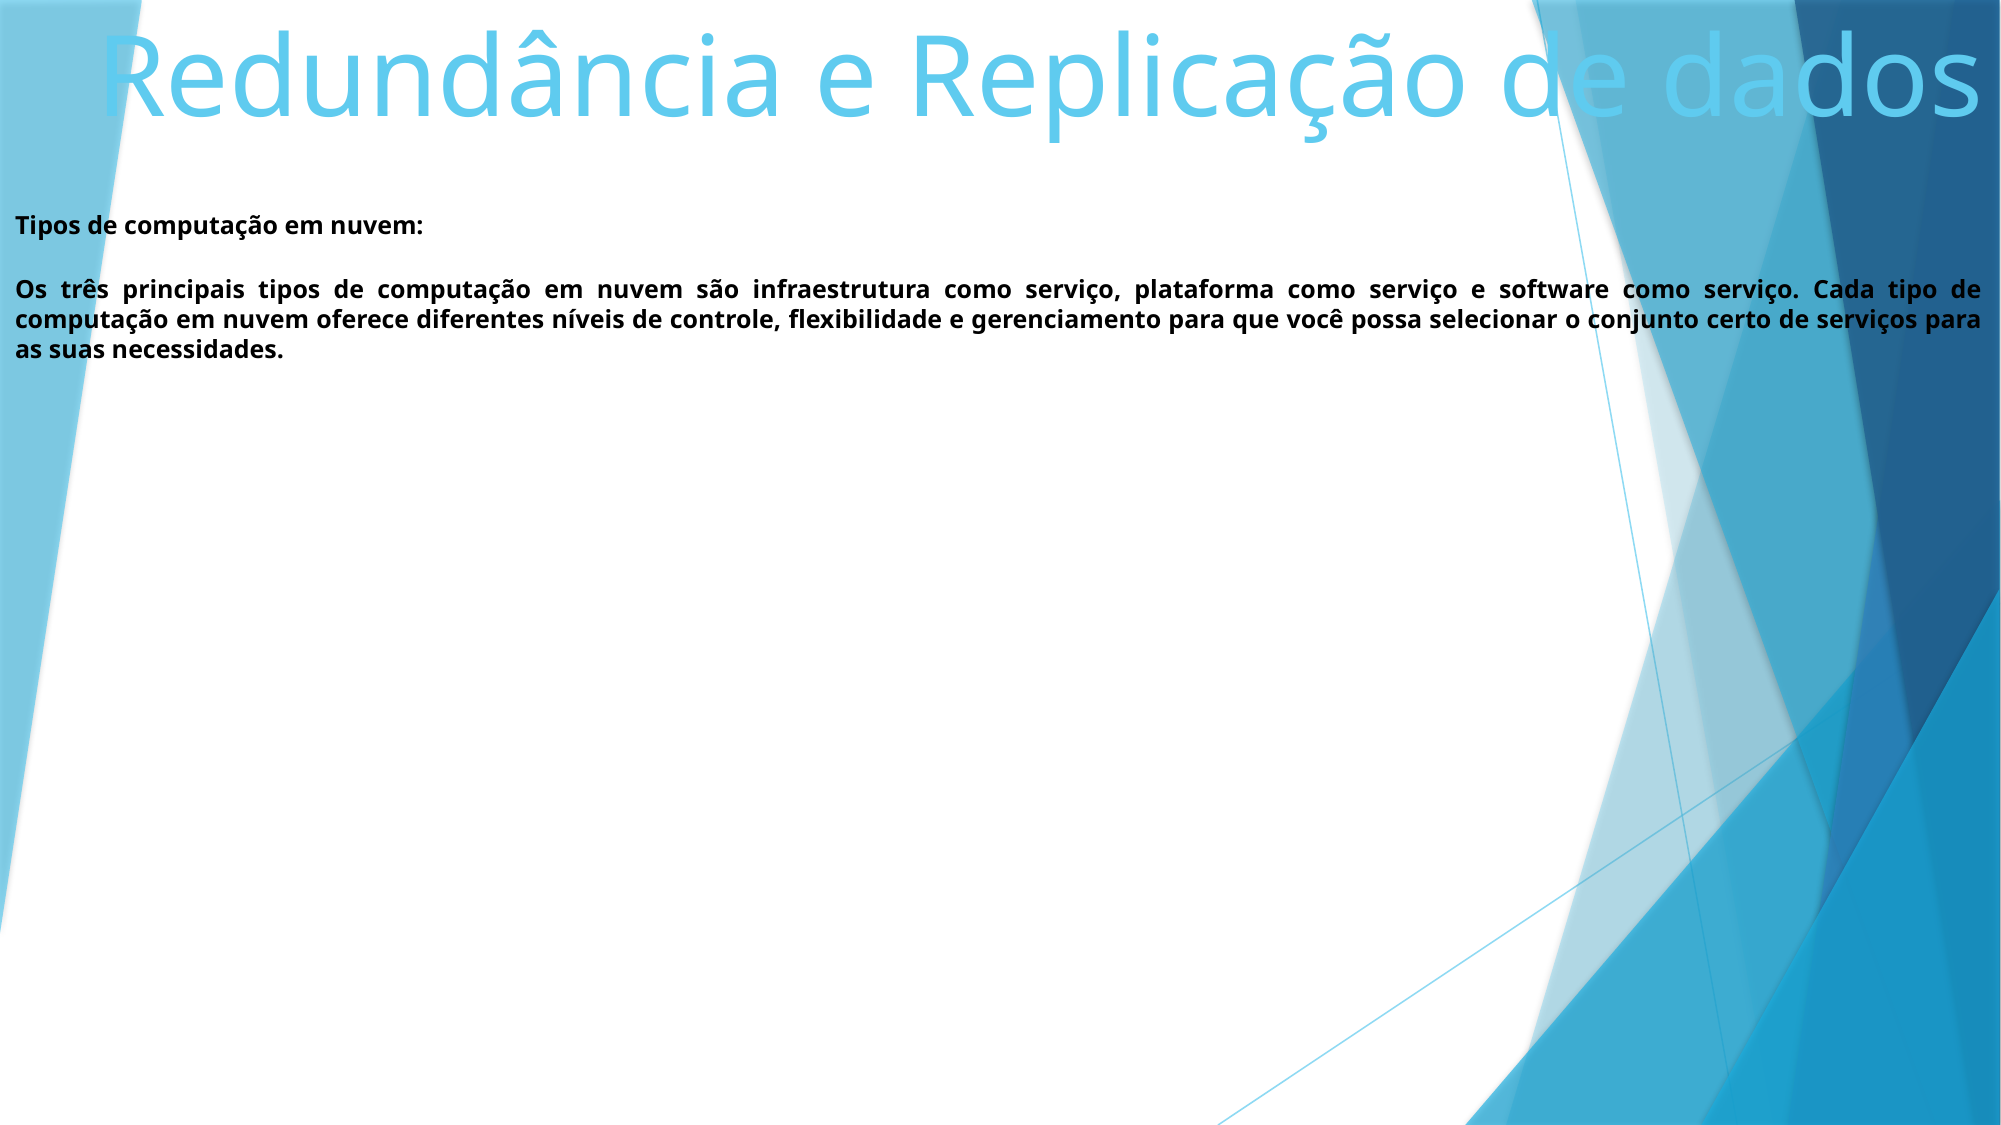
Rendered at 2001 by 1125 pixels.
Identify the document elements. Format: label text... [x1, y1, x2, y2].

title Redundância e Replicação de dados [0, 25, 2000, 147]
subtitle Tipos de computação em nuvem: Os três principais tipos de computação em nuvem são infraestrutura como serviço, plataforma como serviço e software como serviço. Cada tipo de computação em nuvem oferece diferentes níveis de controle, flexibilidade e gerenciamento para que você possa selecionar o conjunto certo de serviços para as suas necessidades. [0, 202, 2000, 383]
